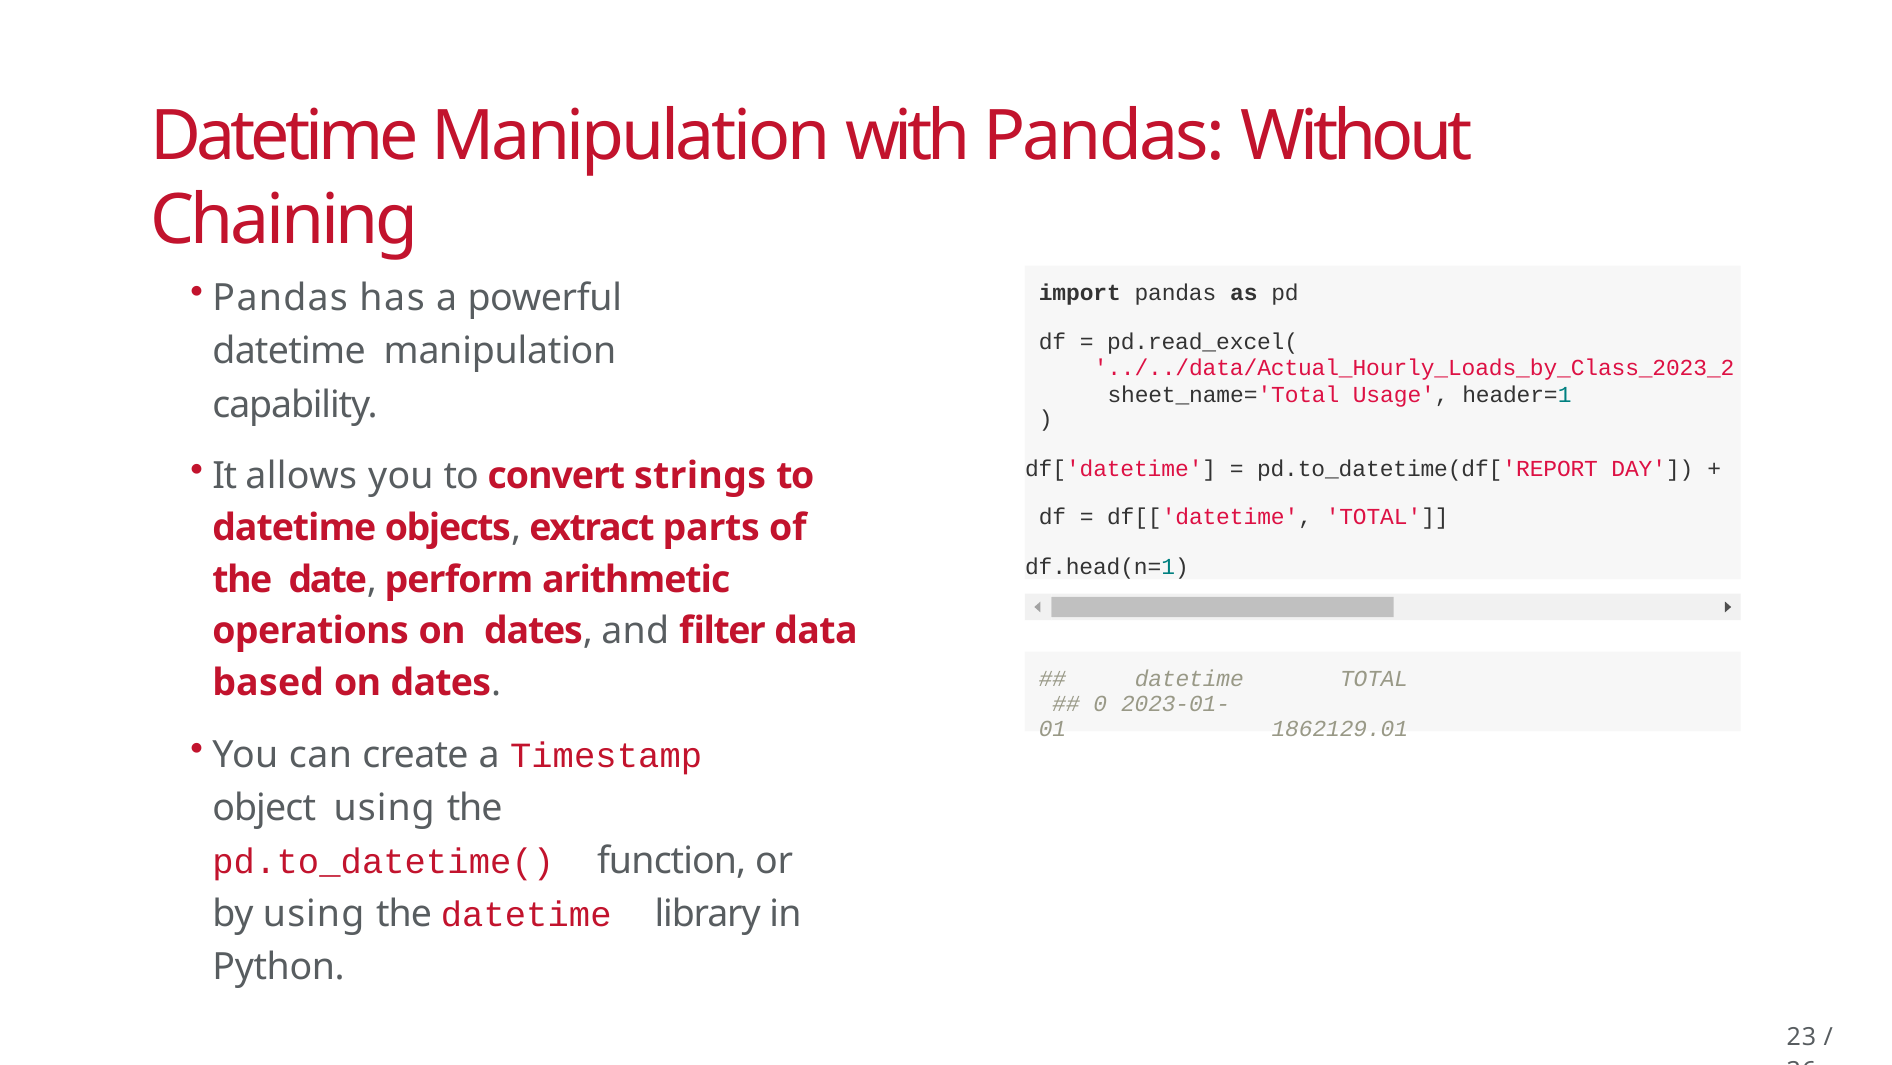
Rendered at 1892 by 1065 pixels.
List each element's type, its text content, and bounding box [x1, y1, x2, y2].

text_box [1024, 593, 1051, 621]
text_box TOTAL 1862129.01 [1271, 660, 1411, 741]
text_box [1024, 651, 1741, 732]
text_box [1714, 593, 1741, 621]
text_box [1724, 601, 1732, 613]
text_box import pandas as pd df = pd.read_excel( '../../data/Actual_Hourly_Loads_by_Class_2023_2 sheet_name='Total Usage', header=1 ) df['datetime'] = pd.to_datetime(df['REPORT DAY']) + df = df[['datetime', 'TOTAL']] df.head(n=1) [1024, 265, 1741, 580]
list Pandas has a powerful datetime manipulation capability. It allows you to convert strings to datetime objects, extract parts of the date, perform arithmetic operations on dates, and filter data based on dates. You can create a Timestamp object using the pd.to_datetime() function, or by using the datetime library in Python. [188, 268, 864, 988]
text_box [1051, 593, 1714, 621]
title Datetime Manipulation with Pandas: Without Chaining [147, 86, 1643, 268]
slide_number 22 / 36 [1780, 1020, 1868, 1065]
text_box [1051, 596, 1394, 618]
text_box [1034, 601, 1041, 613]
text_box ## datetime ## 0 2023-01-01 [1039, 660, 1247, 741]
